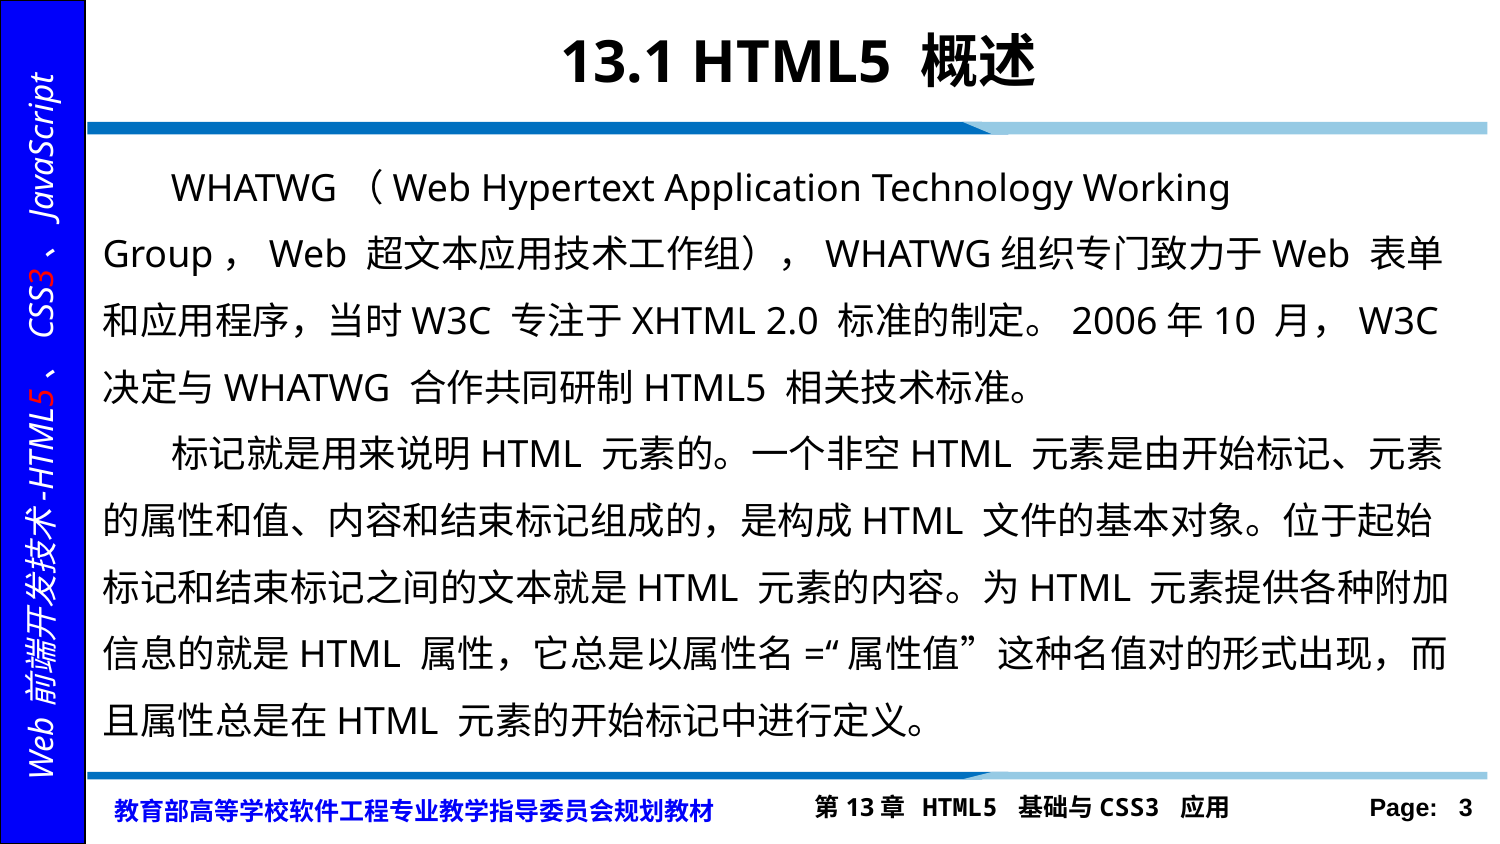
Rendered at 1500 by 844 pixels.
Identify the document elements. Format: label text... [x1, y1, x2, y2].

title 13.1 HTML5 概述 [161, 11, 1436, 106]
list WHATWG（Web Hypertext Application Technology Working Group，Web 超文本应用技术工作组），WHATWG组织专门致力于Web 表单和应用程序，当时W3C 专注于XHTML 2.0 标准的制定。2006年10 月，W3C 决定与WHATWG 合作共同研制HTML5 相关技术标准。 标记就是用来说明HTML 元素的。一个非空HTML 元素是由开始标记、元素的属性和值、内容和结束标记组成的，是构成HTML 文件的基本对象。位于起始标记和结束标记之间的文本就是HTML 元素的内容。为HTML 元素提供各种附加信息的就是HTML 属性，它总是以属性名=“属性值”这种名值对的形式出现，而且属性总是在HTML 元素的开始标记中进行定义。 [86, 133, 1484, 773]
